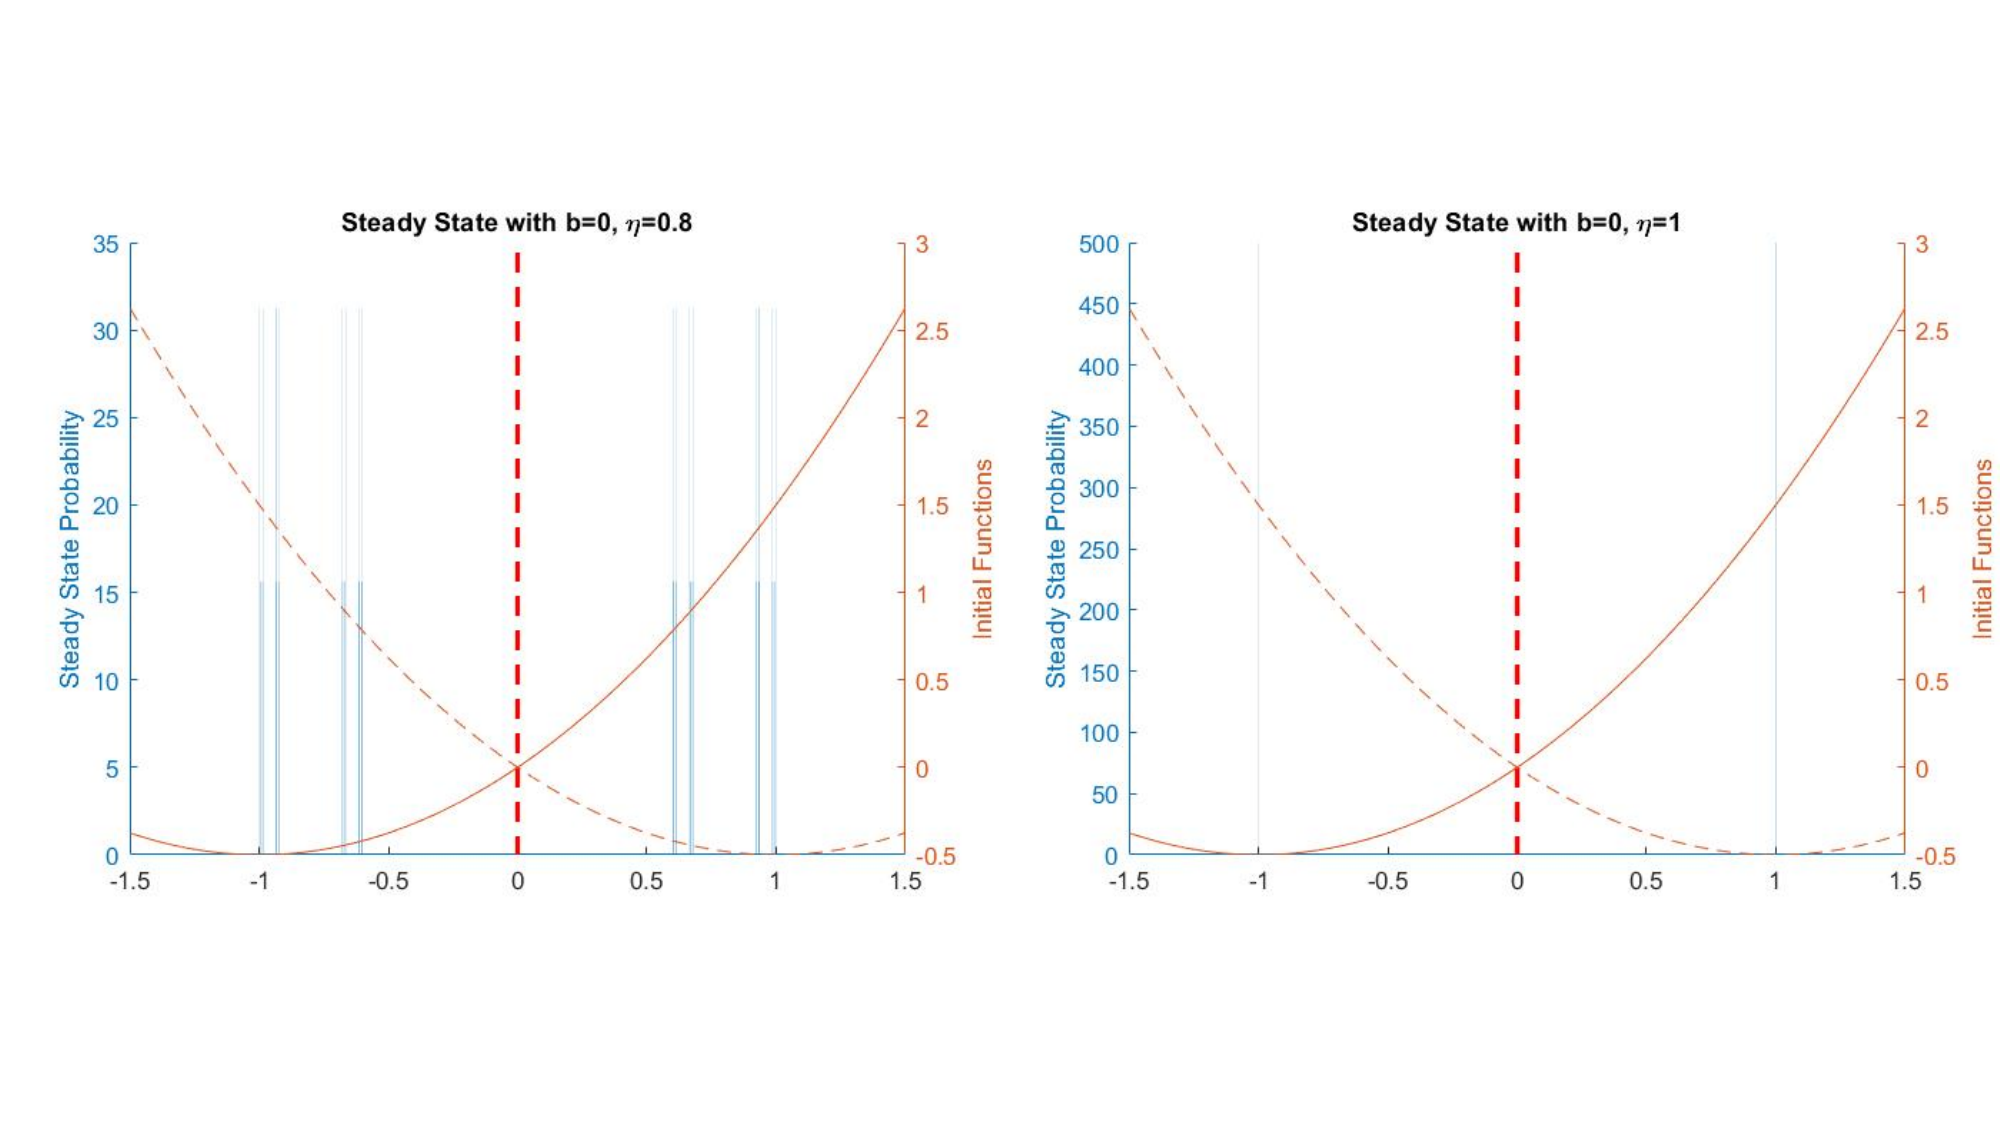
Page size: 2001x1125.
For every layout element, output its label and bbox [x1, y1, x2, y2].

picture [0, 187, 2000, 938]
